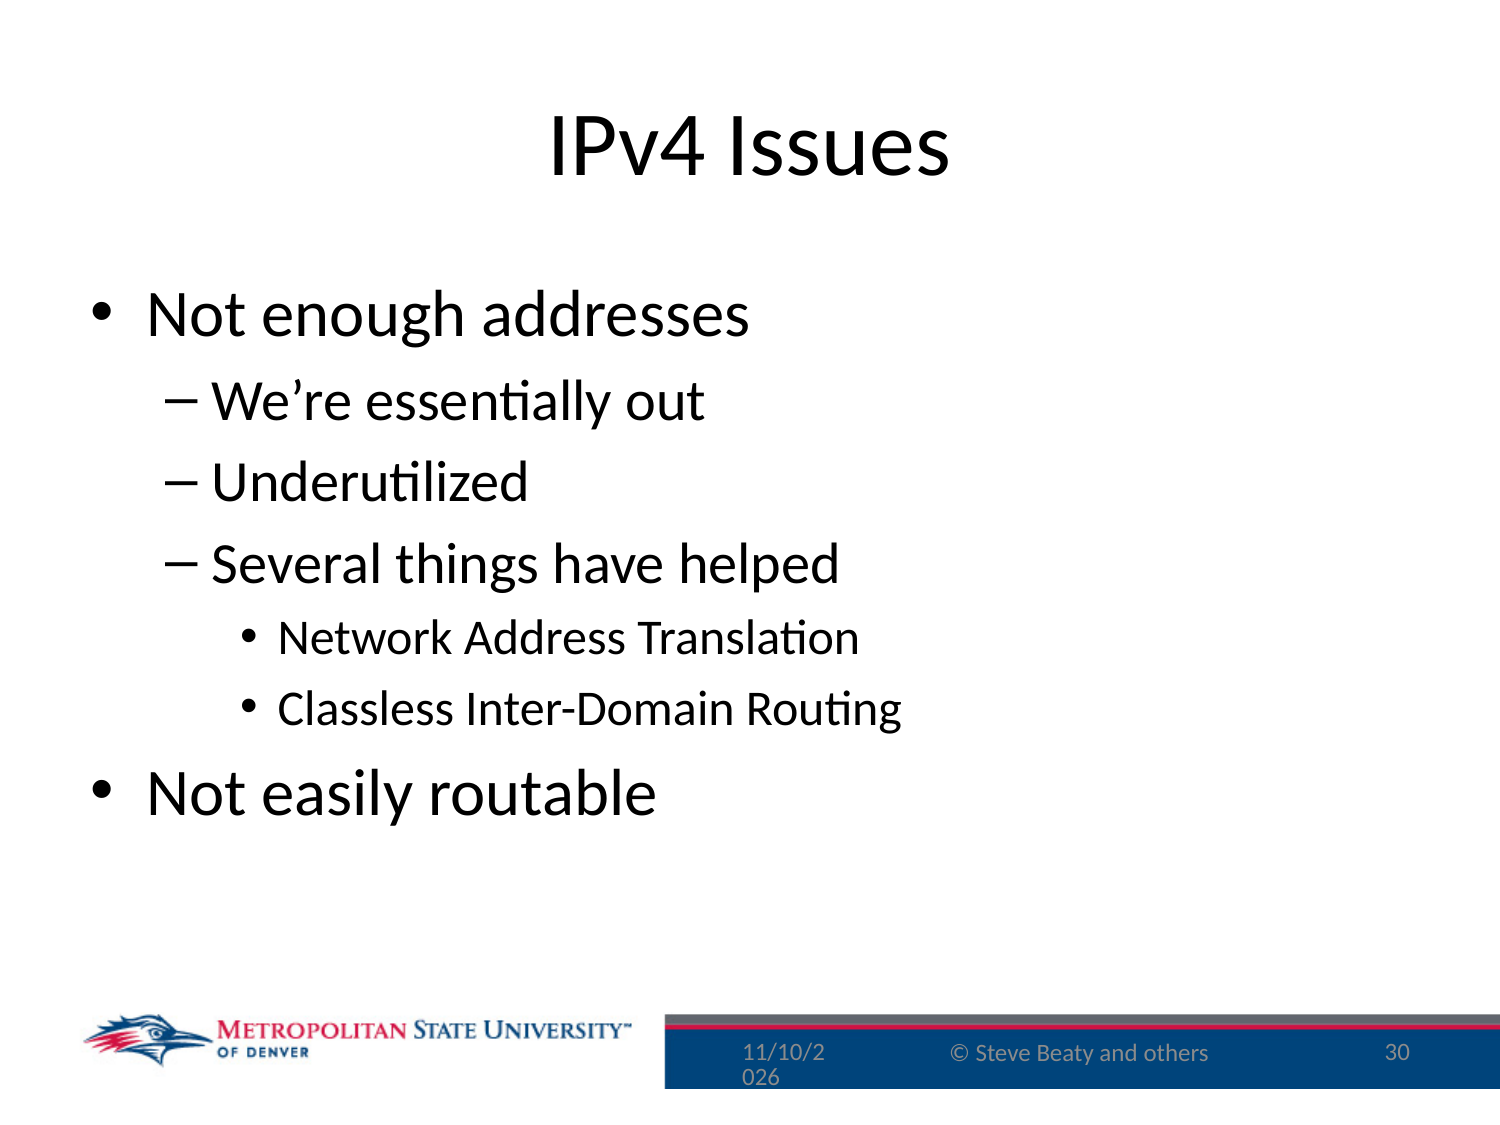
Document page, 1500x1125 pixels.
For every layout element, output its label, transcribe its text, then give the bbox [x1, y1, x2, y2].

footer © Steve Beaty and others [841, 1021, 1317, 1082]
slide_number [727, 1020, 842, 1081]
slide_number 30 [1316, 1020, 1425, 1081]
title IPv4 Issues [75, 45, 1425, 233]
picture [44, 1012, 1500, 1089]
list Not enough addresses We’re essentially out Underutilized Several things have helped Network Address Translation Classless Inter-Domain Routing Not easily routable [75, 262, 1425, 1005]
